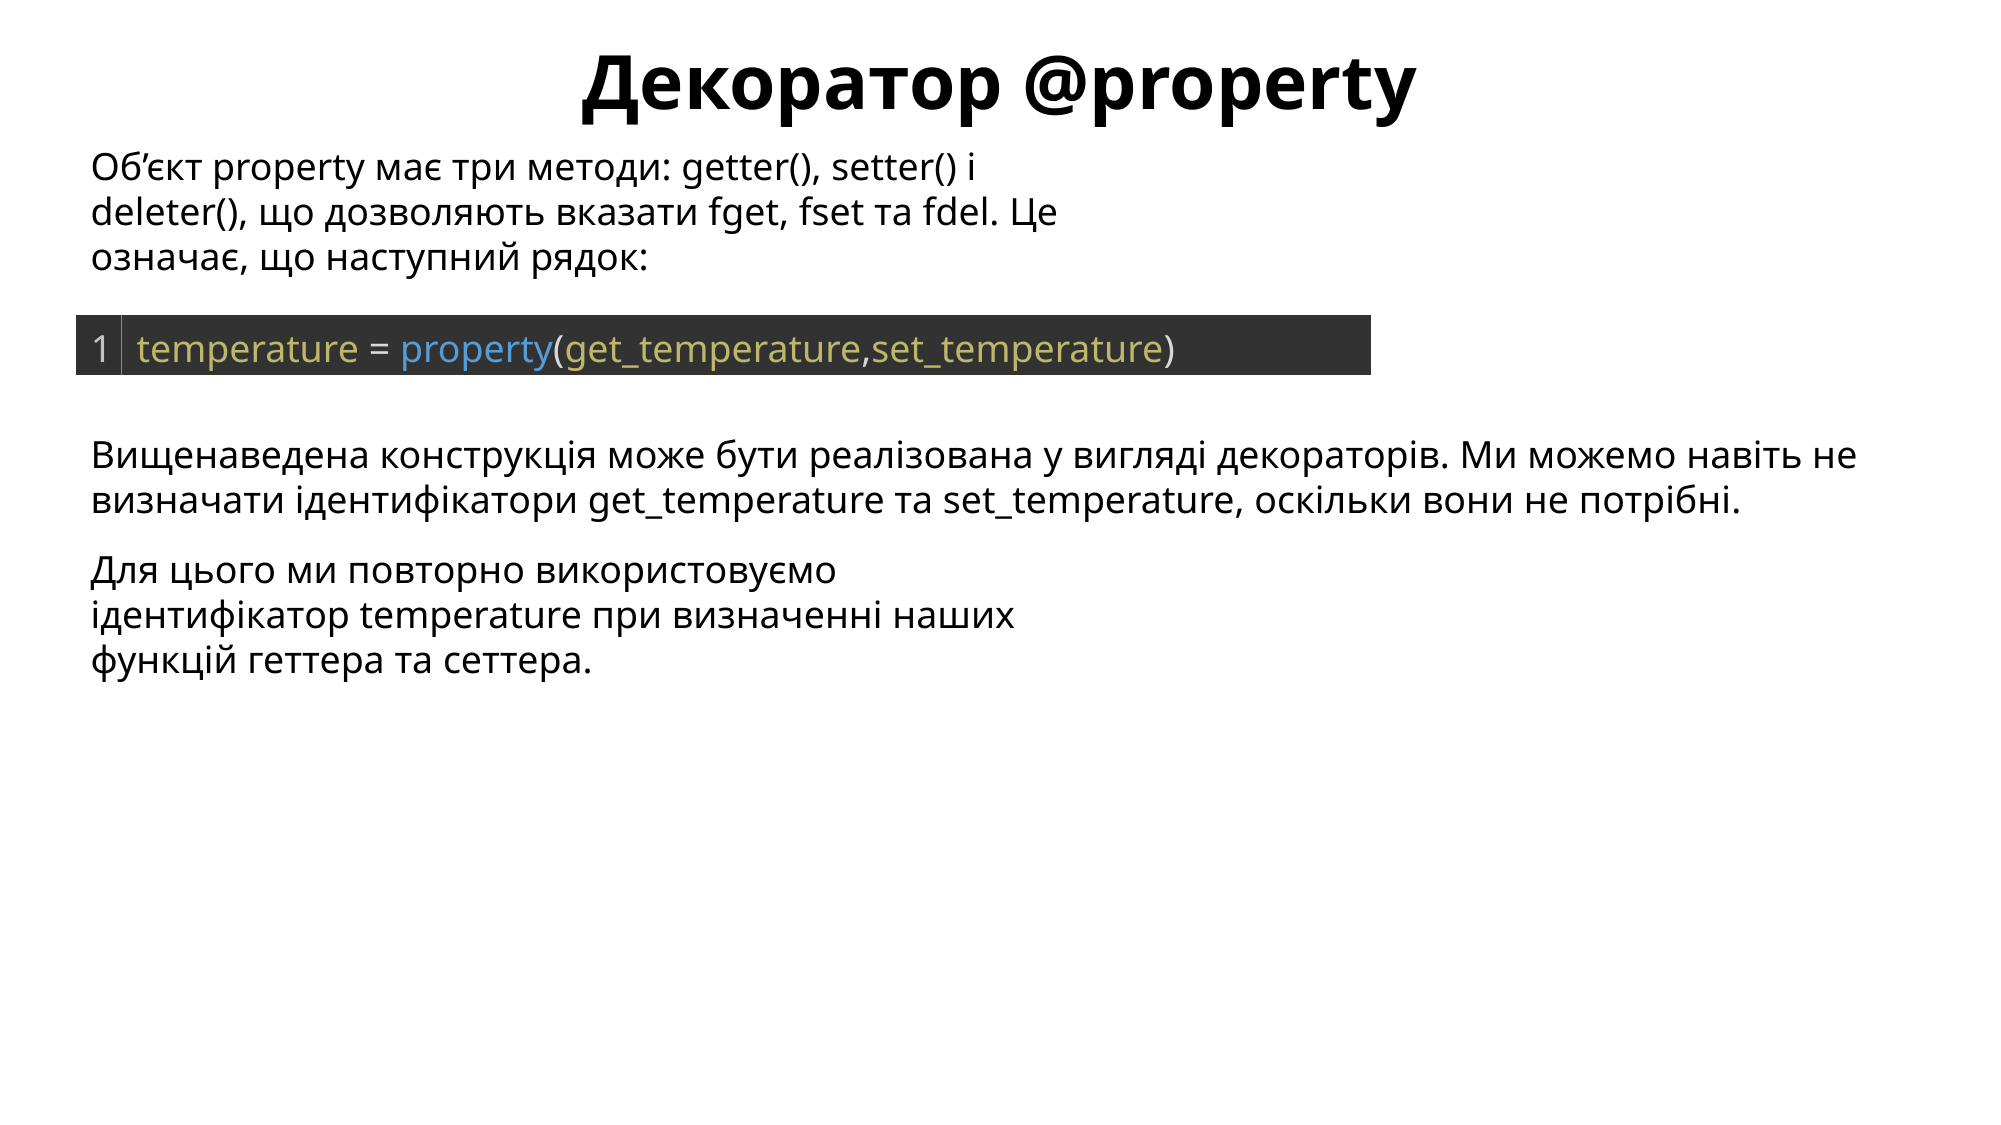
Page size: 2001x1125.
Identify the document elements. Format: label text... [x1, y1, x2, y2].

table_header 1 [76, 315, 121, 375]
text_box Декоратор @property [0, 27, 2000, 313]
table_header temperature = property(get_temperature,set_temperature) [122, 315, 1371, 375]
text_box Для цього ми повторно використовуємо ідентифікатор temperature при визначенні наших функцій геттера та сеттера. [75, 538, 1076, 689]
text_box Вищенаведена конструкція може бути реалізована у вигляді декораторів. Ми можемо навіть не визначати ідентифікатори get_temperature та set_temperature, оскільки вони не потрібні. [75, 423, 1910, 529]
